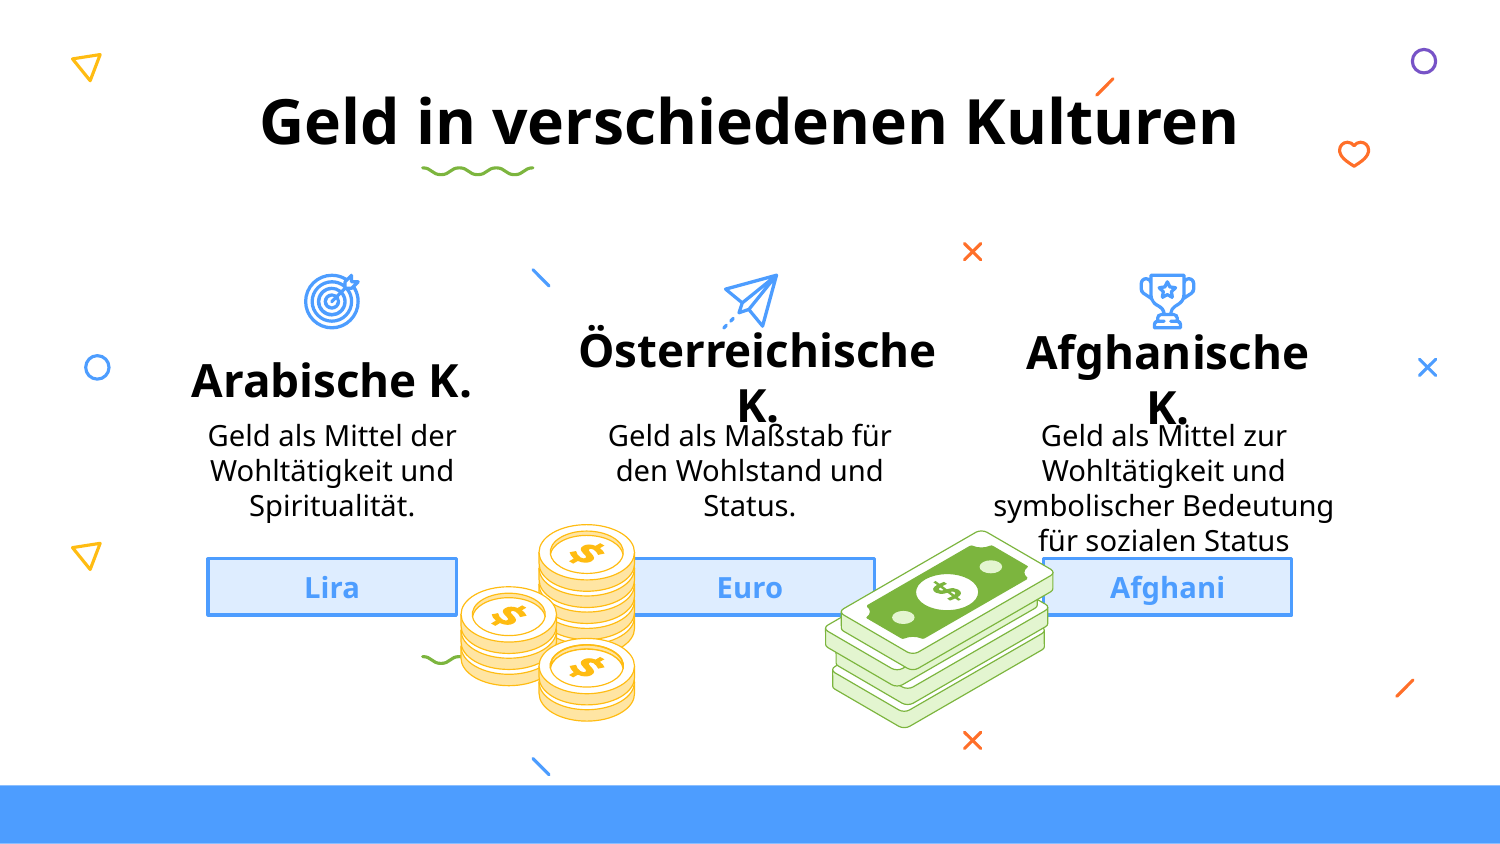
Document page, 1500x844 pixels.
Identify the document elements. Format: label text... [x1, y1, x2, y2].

title Geld in verschiedenen Kulturen [118, 72, 1382, 167]
title Arabische K. [160, 345, 505, 402]
subtitle Geld als Maßstab für den Wohlstand und Status. [578, 402, 922, 543]
text_box [304, 273, 360, 330]
title Österreichische K. [552, 343, 963, 410]
subtitle Afghani [1059, 557, 1293, 617]
subtitle Euro [643, 557, 819, 617]
subtitle Geld als Mittel der Wohltätigkeit und Spiritualität. [160, 402, 505, 543]
subtitle Lira [206, 557, 451, 617]
subtitle Geld als Mittel zur Wohltätigkeit und symbolischer Bedeutung für sozialen Status [959, 402, 1369, 543]
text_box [721, 273, 779, 330]
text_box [1139, 273, 1196, 330]
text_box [824, 530, 1054, 728]
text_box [456, 524, 640, 722]
title Afghanische K. [995, 345, 1340, 402]
